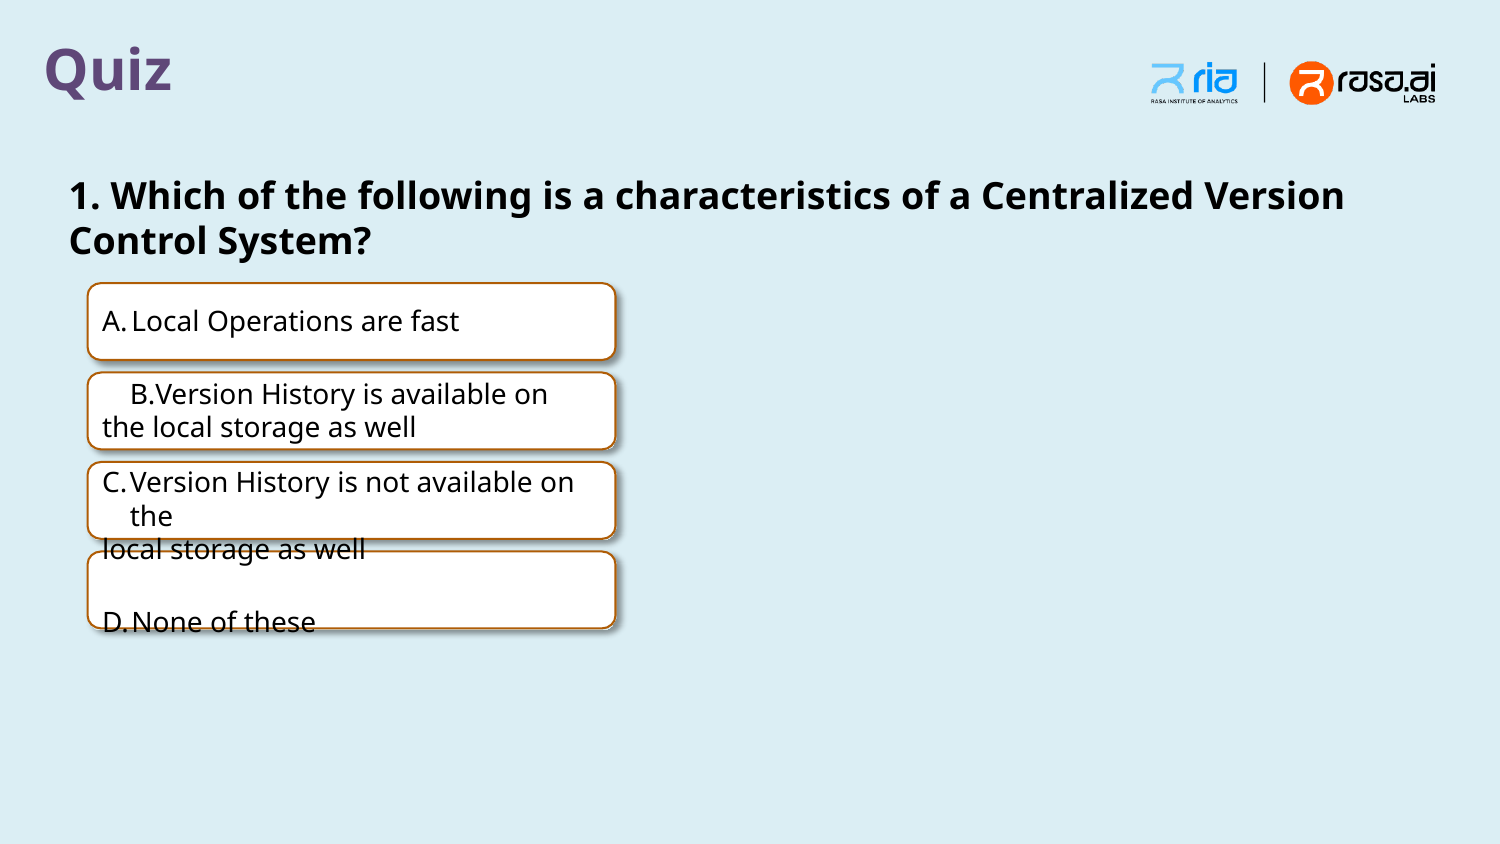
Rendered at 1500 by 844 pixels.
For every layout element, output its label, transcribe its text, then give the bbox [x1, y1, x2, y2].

text_box 1. Which of the following is a characteristics of a Centralized Version Control System? [66, 169, 1386, 262]
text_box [79, 279, 638, 646]
picture [1149, 59, 1435, 105]
title Quiz [41, 30, 984, 174]
